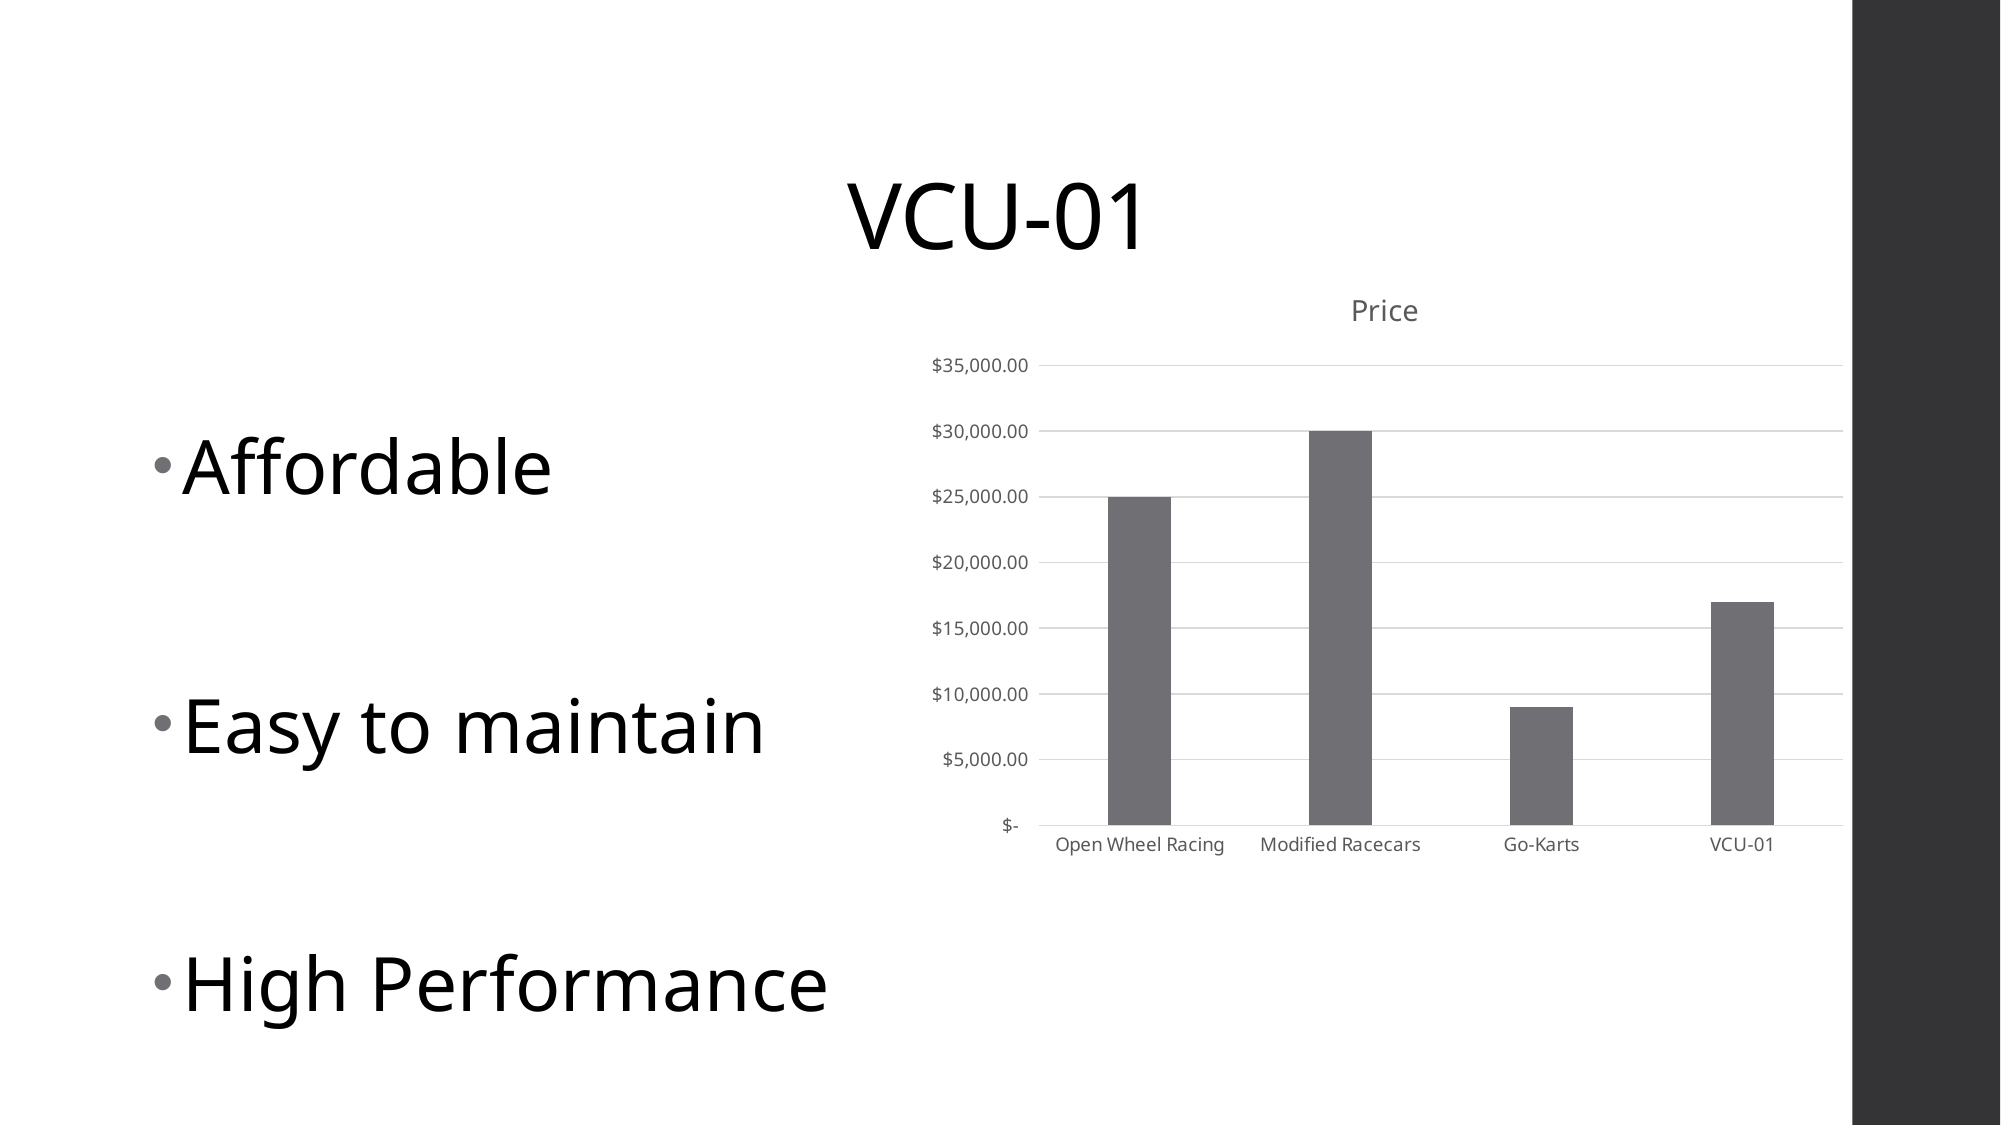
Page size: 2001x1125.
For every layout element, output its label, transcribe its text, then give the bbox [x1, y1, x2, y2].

list Affordable Easy to maintain High Performance [137, 277, 894, 1050]
chart [907, 261, 1863, 871]
title VCU-01 [206, 60, 1797, 278]
